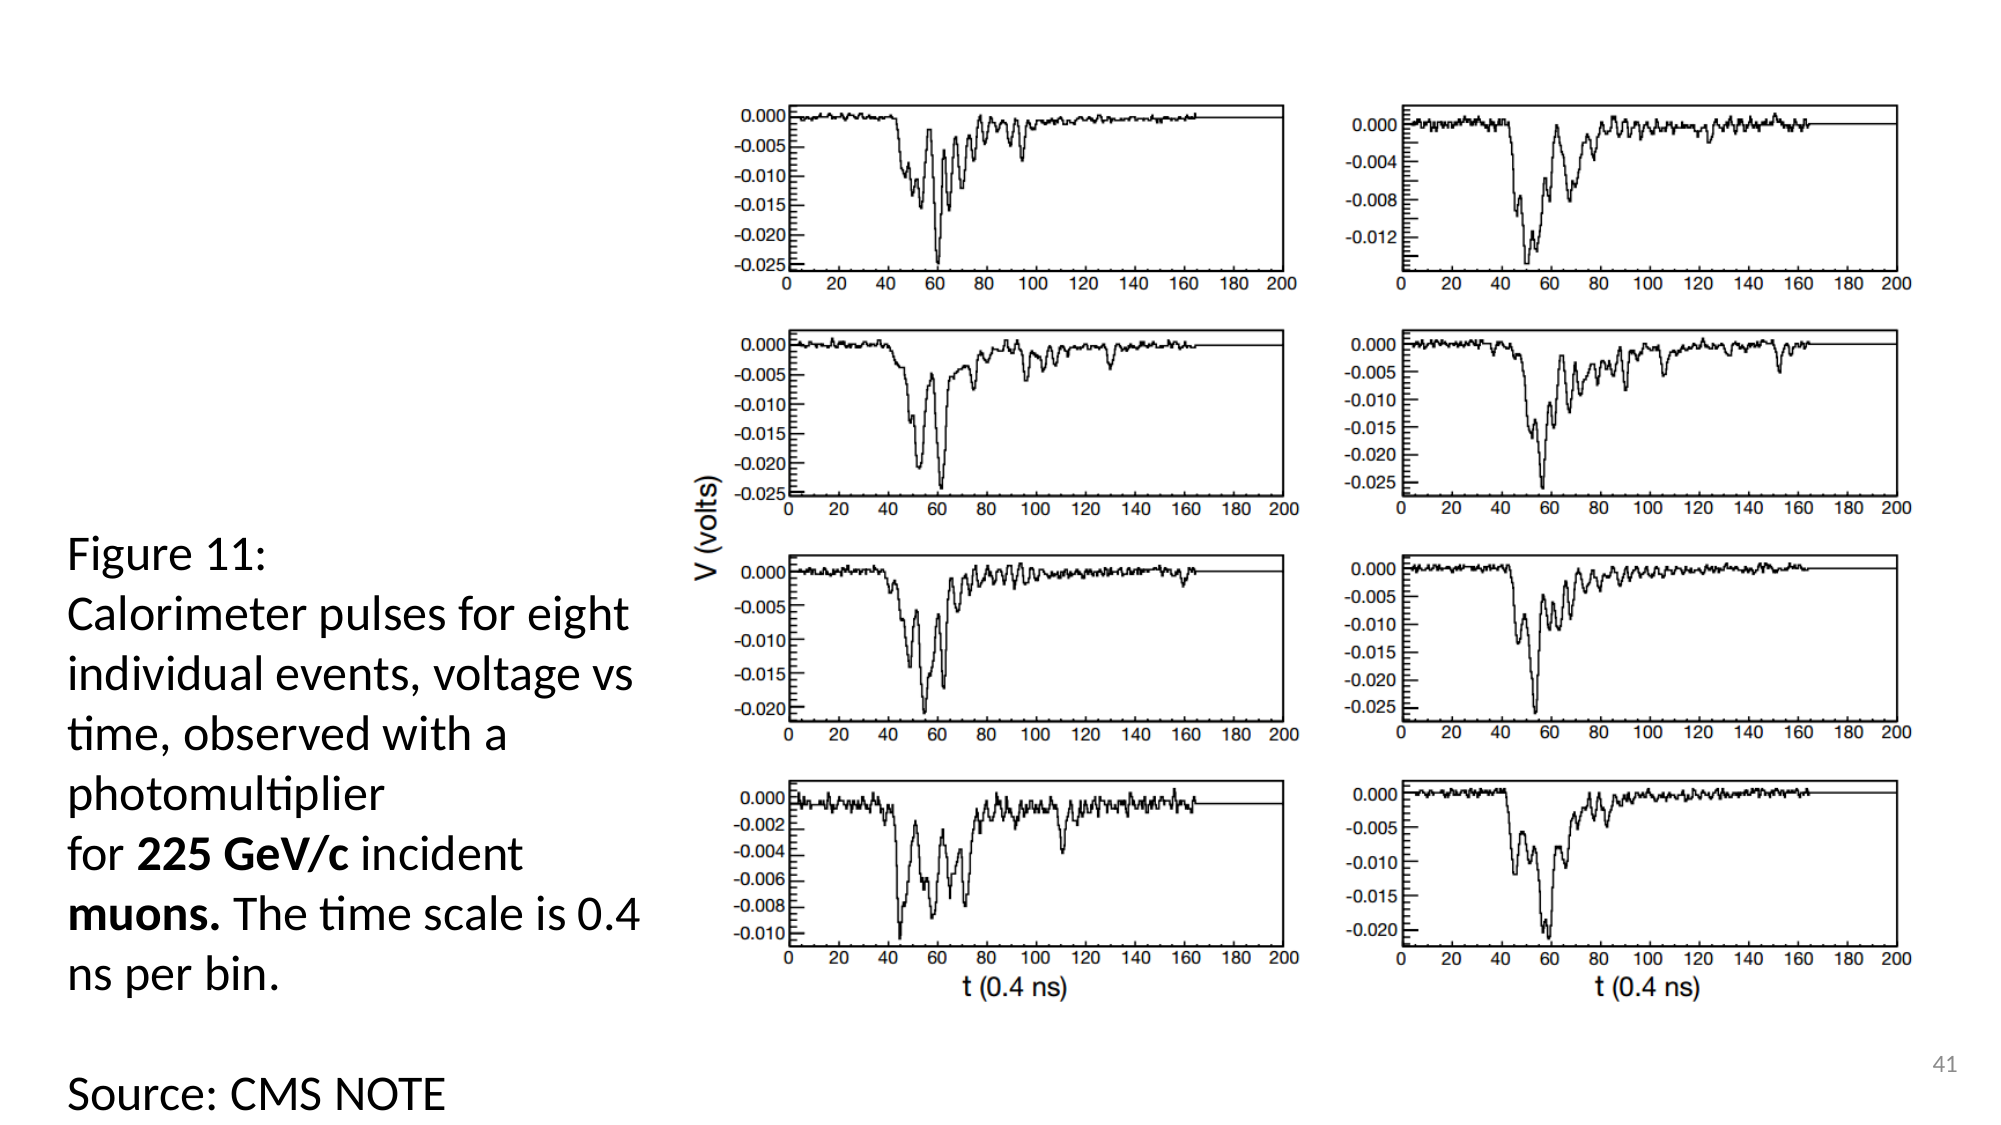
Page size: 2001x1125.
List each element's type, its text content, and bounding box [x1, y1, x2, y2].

slide_number 41 [1853, 1019, 1974, 1106]
text_box Figure 11: Calorimeter pulses for eight individual events, voltage vs time, observed with a photomultiplier for 225 GeV/c incident muons. The time scale is 0.4 ns per bin. Source: CMS NOTE 2006/138 [47, 500, 668, 986]
picture [668, 93, 1962, 1032]
